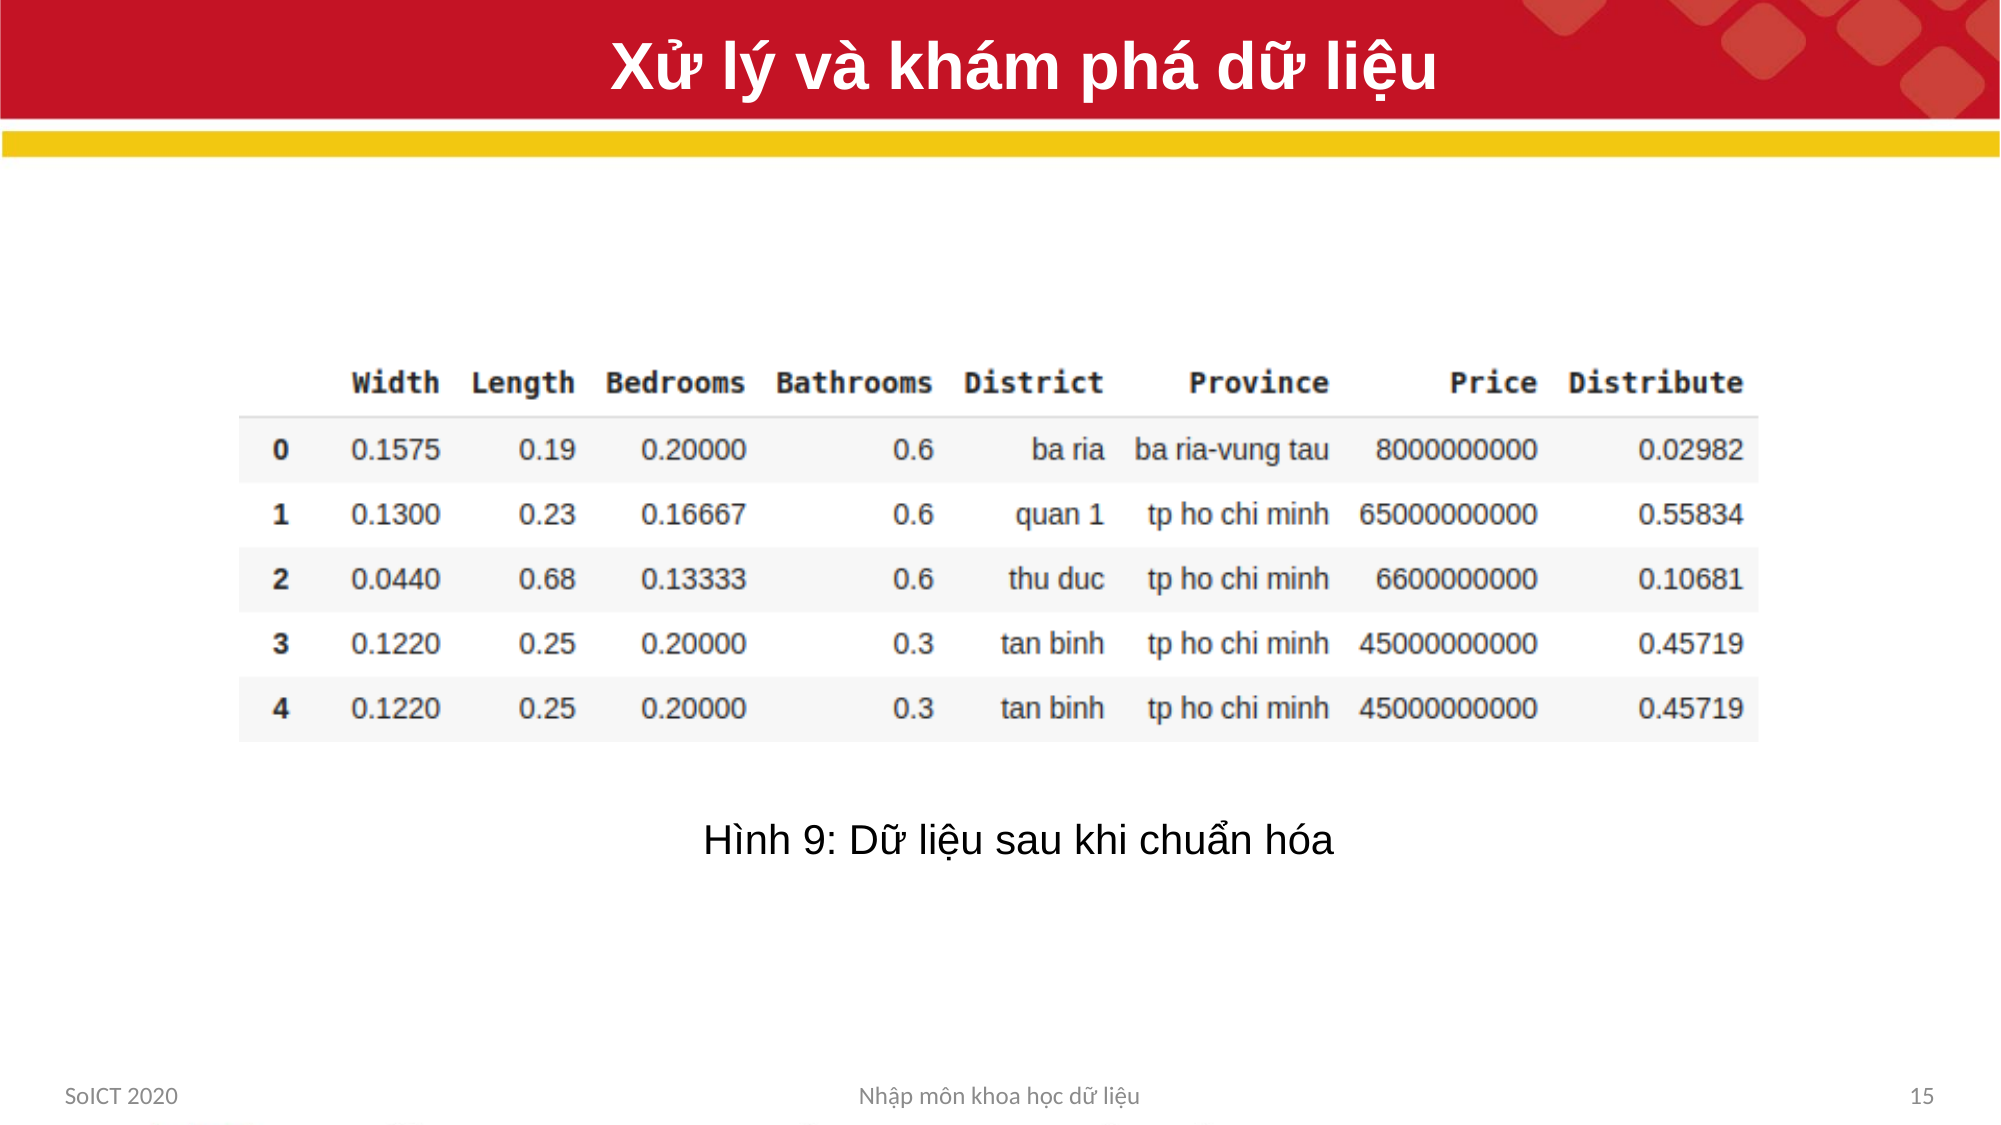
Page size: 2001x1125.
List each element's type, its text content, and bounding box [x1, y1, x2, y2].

text_box 15 [1483, 1065, 1950, 1125]
text_box Hình 9: Dữ liệu sau khi chuẩn hóa [688, 805, 1362, 870]
text_box SoICT 2020 [49, 1065, 517, 1125]
text_box Xử lý và khám phá dữ liệu [99, 12, 1950, 113]
picture [0, 0, 2000, 1125]
text_box Nhập môn khoa học dữ liệu [683, 1065, 1317, 1125]
